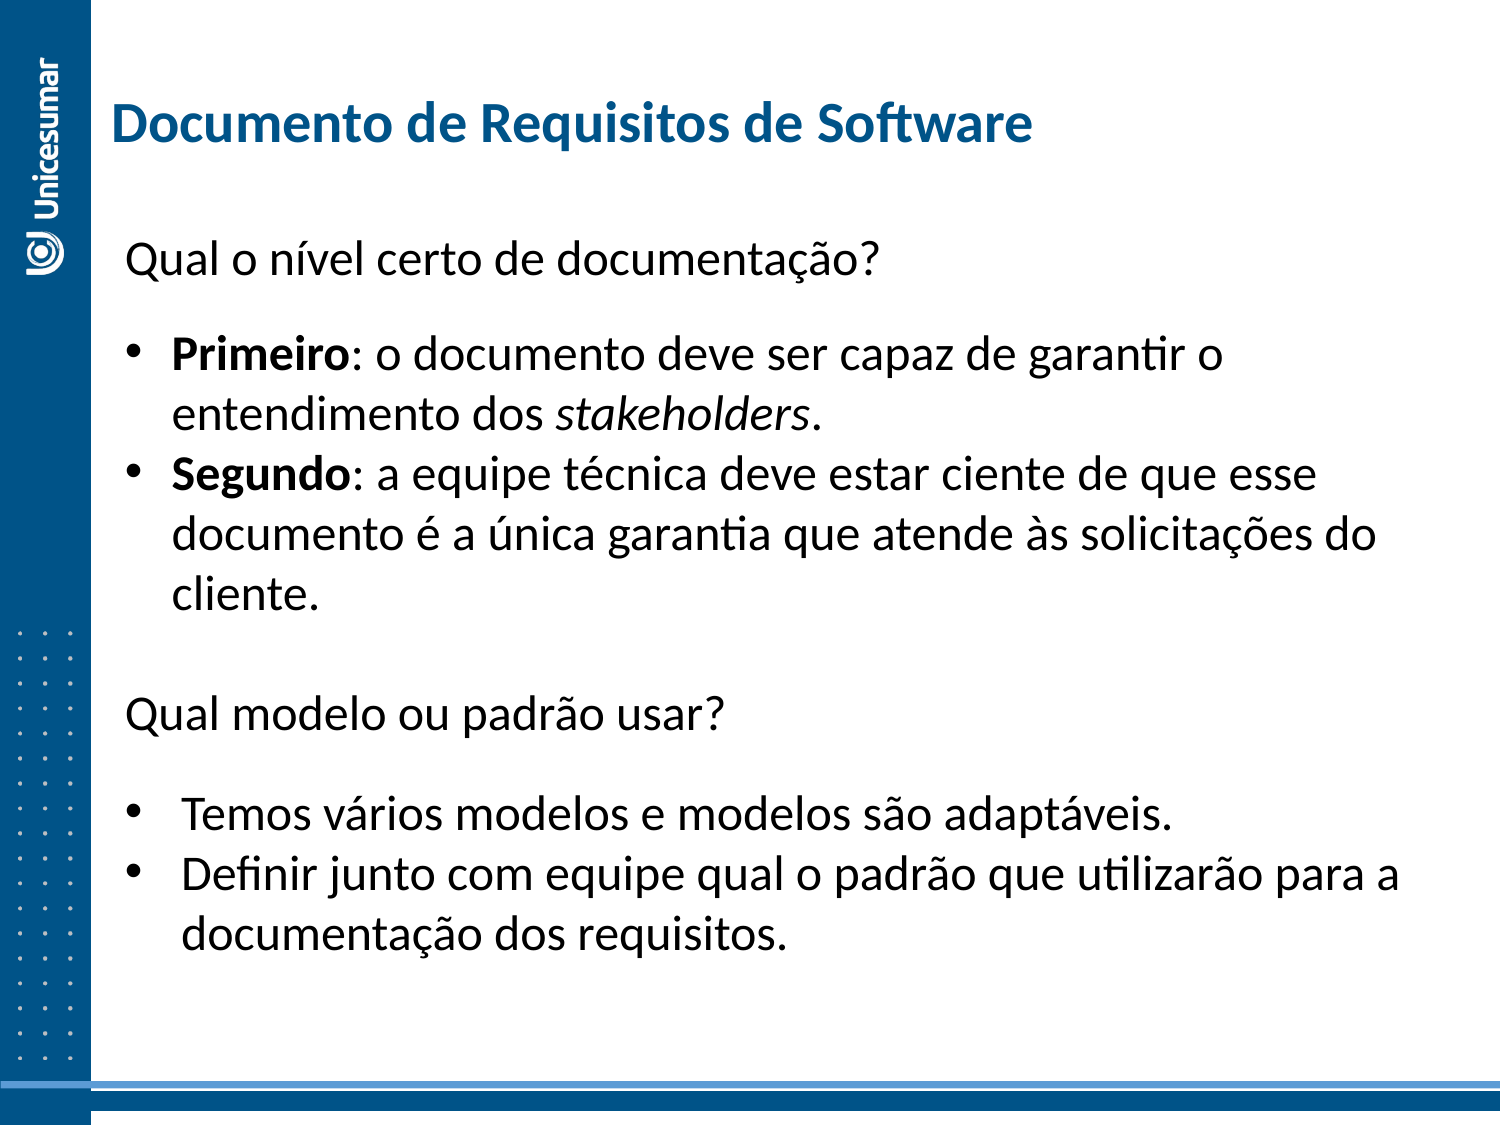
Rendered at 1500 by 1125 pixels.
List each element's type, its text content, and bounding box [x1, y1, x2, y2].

text_box Qual o nível certo de documentação? Primeiro: o documento deve ser capaz de garantir o entendimento dos stakeholders. Segundo: a equipe técnica deve estar ciente de que esse documento é a única garantia que atende às solicitações do cliente. Qual modelo ou padrão usar? Temos vários modelos e modelos são adaptáveis. Definir junto com equipe qual o padrão que utilizarão para a documentação dos requisitos. [110, 218, 1500, 968]
picture [18, 631, 83, 1060]
picture [27, 58, 64, 275]
text_box Documento de Requisitos de Software [96, 64, 1459, 174]
